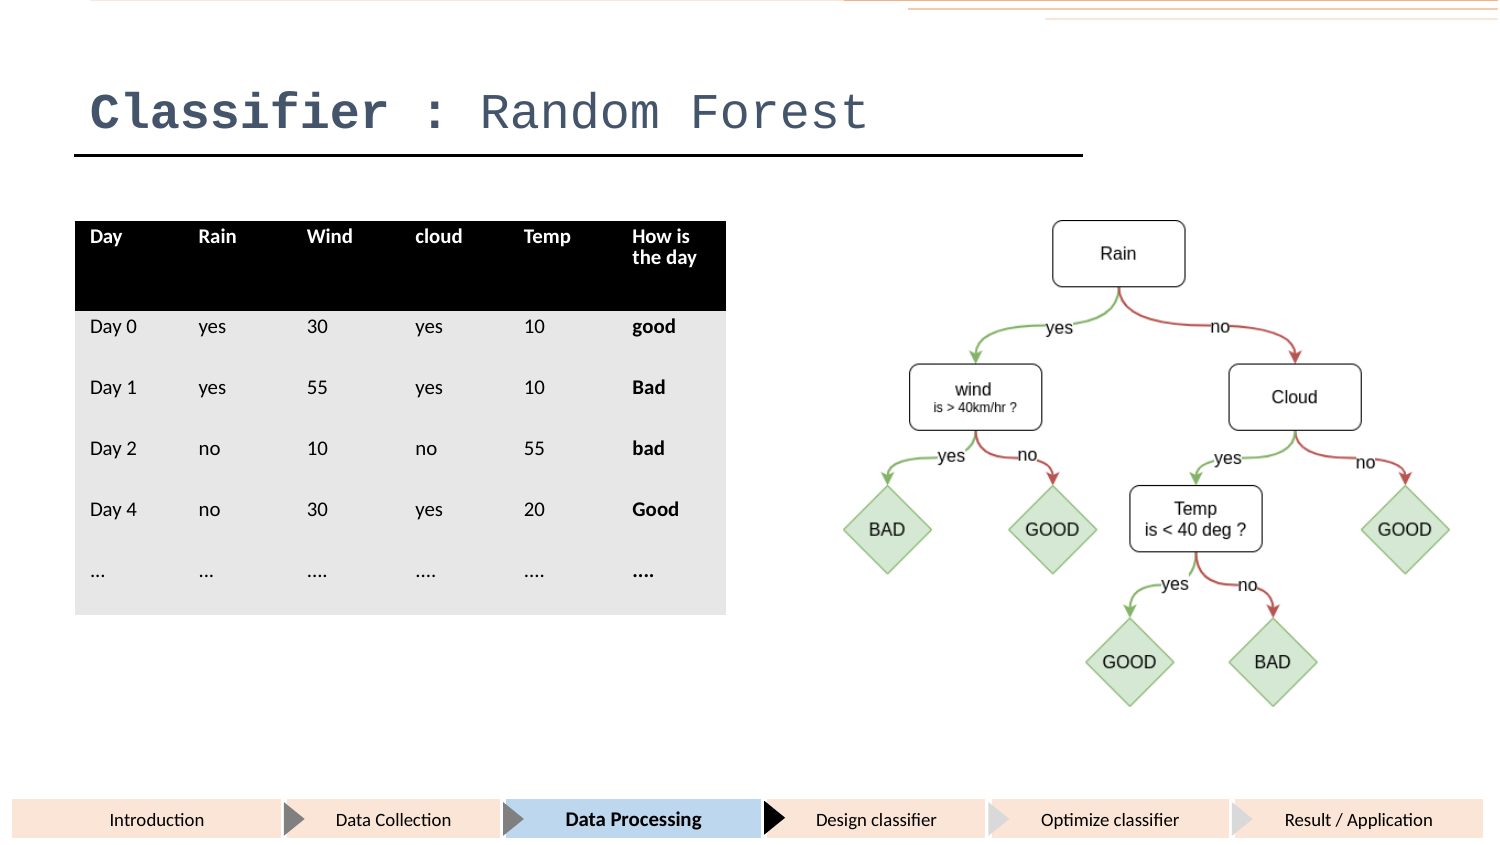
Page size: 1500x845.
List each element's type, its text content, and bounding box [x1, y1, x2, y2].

table_cell Bad [617, 372, 726, 433]
table_cell yes [400, 311, 509, 372]
table_cell .... [509, 554, 617, 615]
table_cell Good [617, 493, 726, 554]
table_cell bad [617, 433, 726, 493]
title Classifier : Random Forest [74, 59, 1344, 158]
text_box Result / Application [1231, 795, 1487, 842]
text_box [501, 799, 526, 839]
table_cell ... [75, 554, 183, 615]
picture [843, 220, 1450, 707]
table_cell Day 0 [75, 311, 183, 372]
text_box [282, 799, 307, 839]
table_cell 55 [509, 433, 617, 493]
table_cell Day 1 [75, 372, 183, 433]
table_cell good [617, 311, 726, 372]
table_cell .... [617, 554, 726, 615]
table_cell 20 [509, 493, 617, 554]
table_cell yes [400, 372, 509, 433]
table_cell no [183, 433, 292, 493]
table_cell yes [183, 311, 292, 372]
table_header Temp [509, 221, 617, 311]
text_box Optimize classifier [987, 795, 1231, 842]
table_header cloud [400, 221, 509, 311]
table_cell 10 [509, 311, 617, 372]
table_cell Day 4 [75, 493, 183, 554]
table_cell yes [183, 372, 292, 433]
table_cell .... [400, 554, 509, 615]
table_cell 30 [292, 493, 400, 554]
table_cell no [400, 433, 509, 493]
table_cell ... [183, 554, 292, 615]
text_box Data Processing [502, 795, 763, 842]
table_cell no [183, 493, 292, 554]
text_box Introduction [8, 795, 283, 842]
table_cell 30 [292, 311, 400, 372]
table_cell .... [292, 554, 400, 615]
table_cell 10 [509, 372, 617, 433]
table_cell yes [400, 493, 509, 554]
table_header Wind [292, 221, 400, 311]
table_header Day [75, 221, 183, 311]
table_header How is the day [617, 221, 726, 311]
text_box Data Collection [283, 795, 502, 842]
text_box [763, 798, 787, 837]
table_header Rain [183, 221, 292, 311]
text_box Design classifier [763, 795, 987, 842]
text_box [987, 799, 1011, 839]
text_box [1230, 799, 1255, 839]
table_cell 55 [292, 372, 400, 433]
table_cell 10 [292, 433, 400, 493]
table_cell Day 2 [75, 433, 183, 493]
